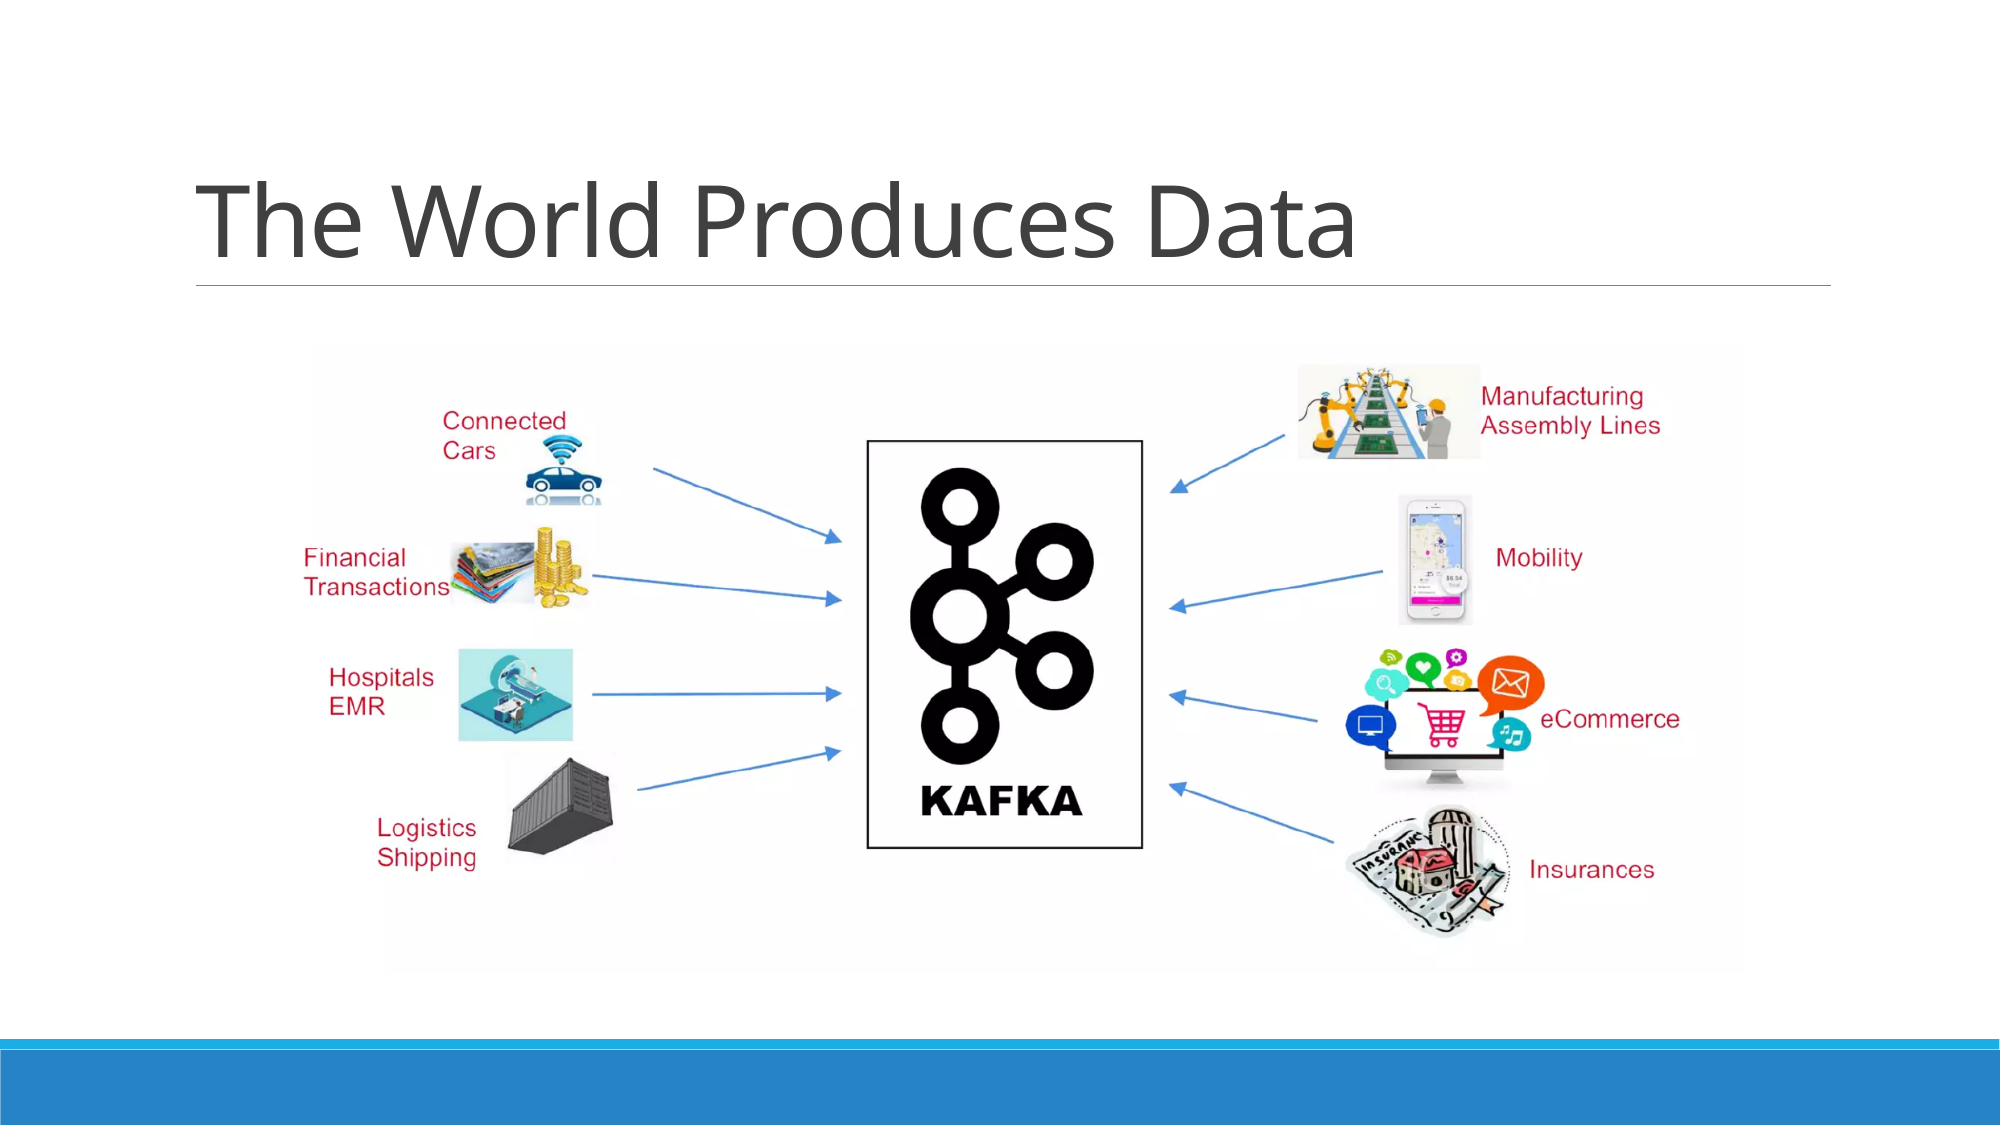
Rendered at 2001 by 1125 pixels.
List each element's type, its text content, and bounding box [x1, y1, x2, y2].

title The World Produces Data [180, 47, 1830, 285]
picture [255, 345, 1745, 973]
